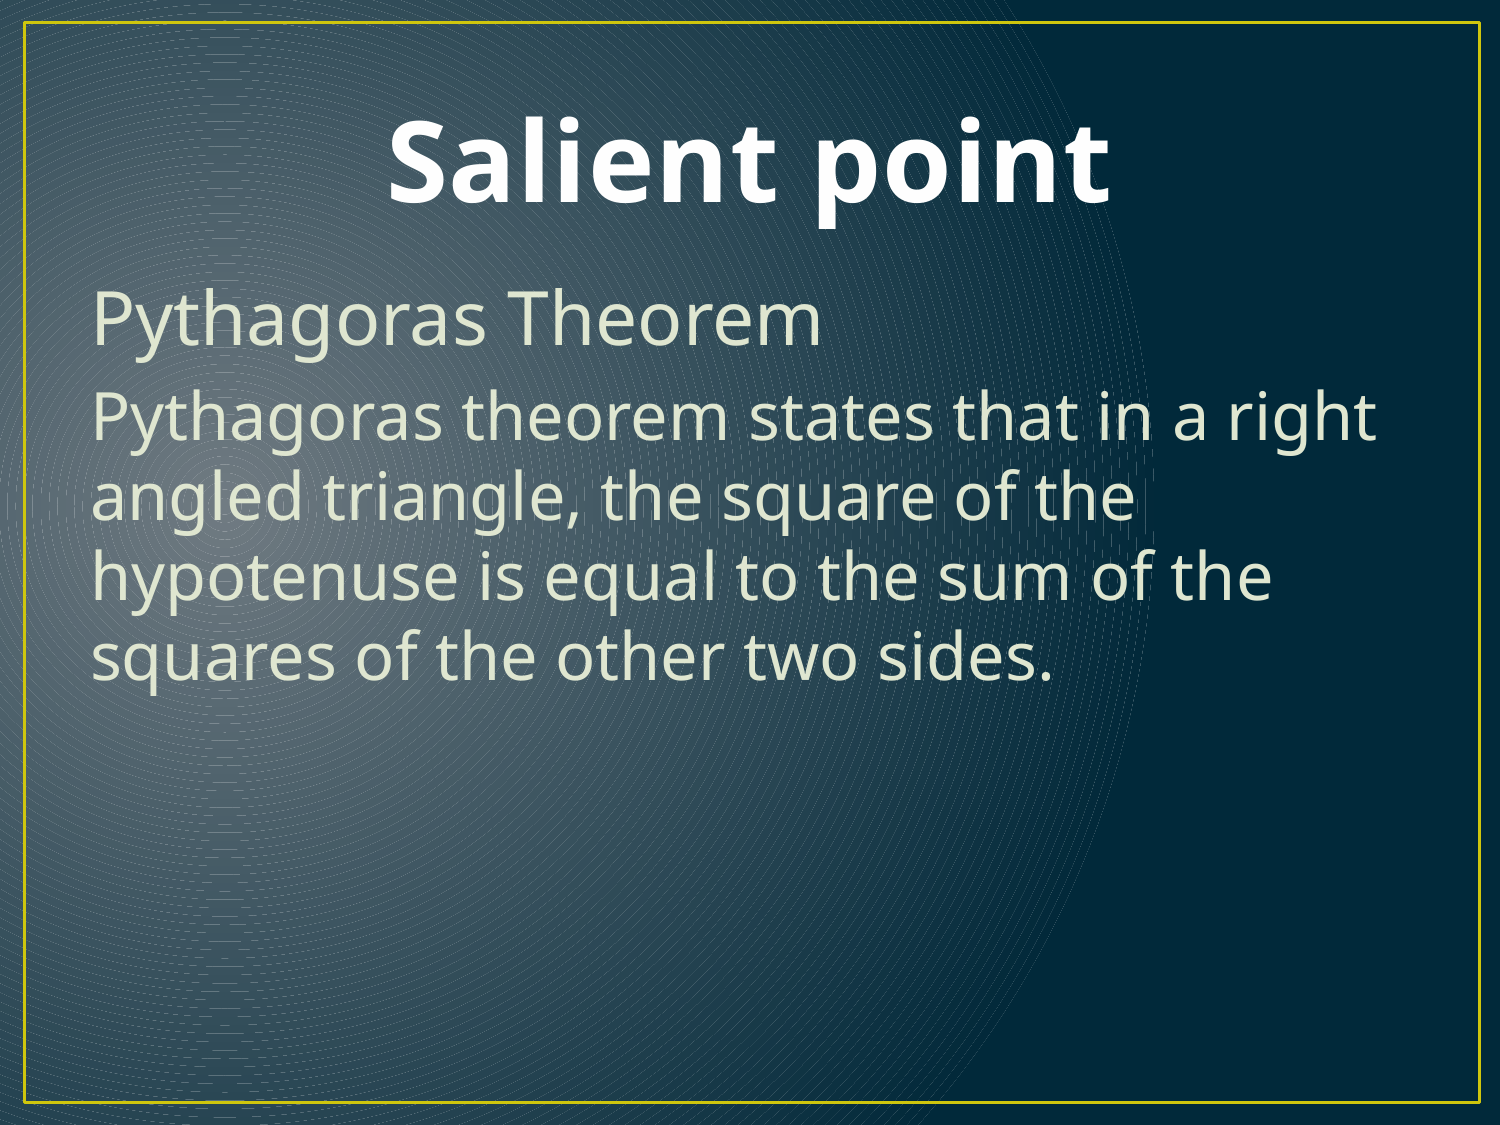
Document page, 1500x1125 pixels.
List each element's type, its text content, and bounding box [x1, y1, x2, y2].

title Salient point [75, 45, 1425, 233]
list Pythagoras Theorem Pythagoras theorem states that in a right angled triangle, the square of the hypotenuse is equal to the sum of the squares of the other two sides. [75, 262, 1425, 1005]
